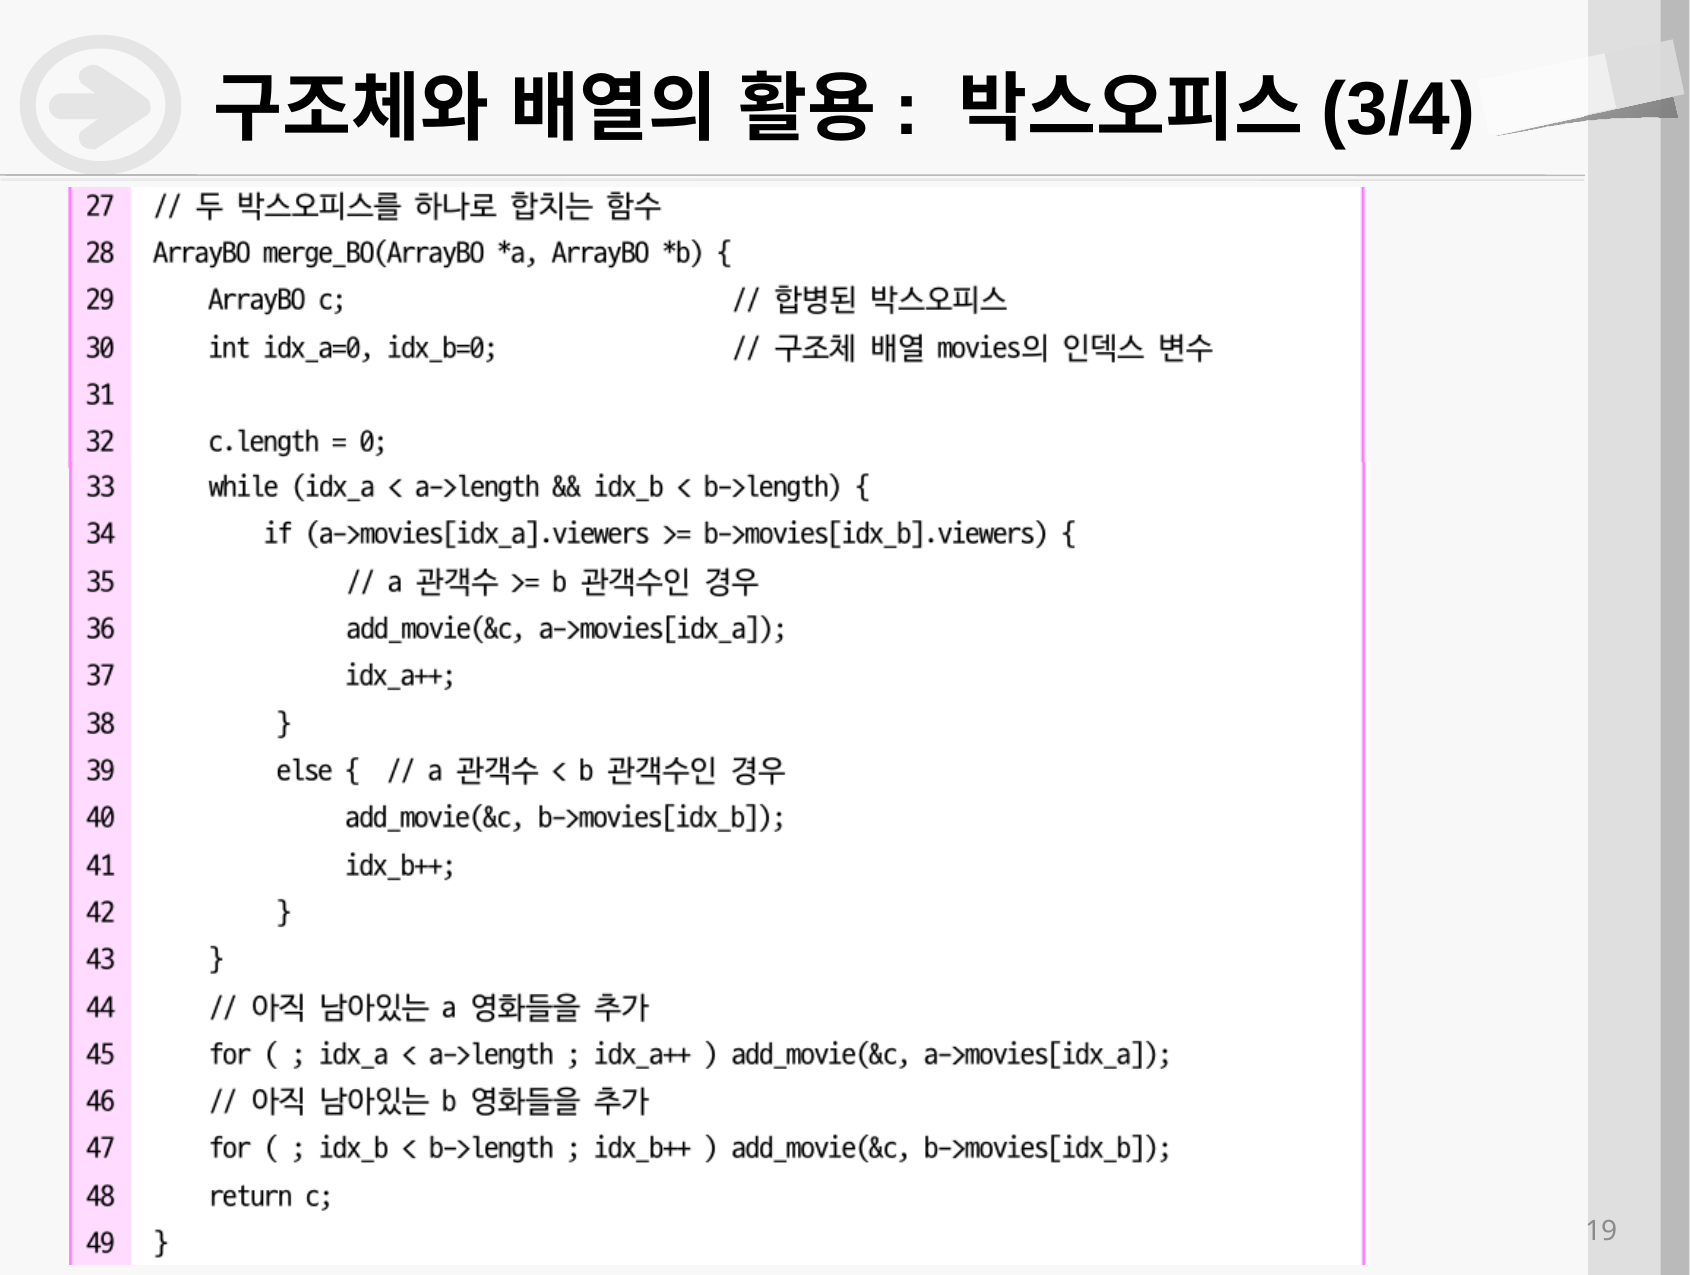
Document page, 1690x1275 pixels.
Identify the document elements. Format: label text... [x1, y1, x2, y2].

slide_number 19 [1402, 1203, 1633, 1260]
picture [67, 187, 1370, 1265]
title 구조체와 배열의 활용: 박스오피스(3/4) [57, 28, 1633, 181]
